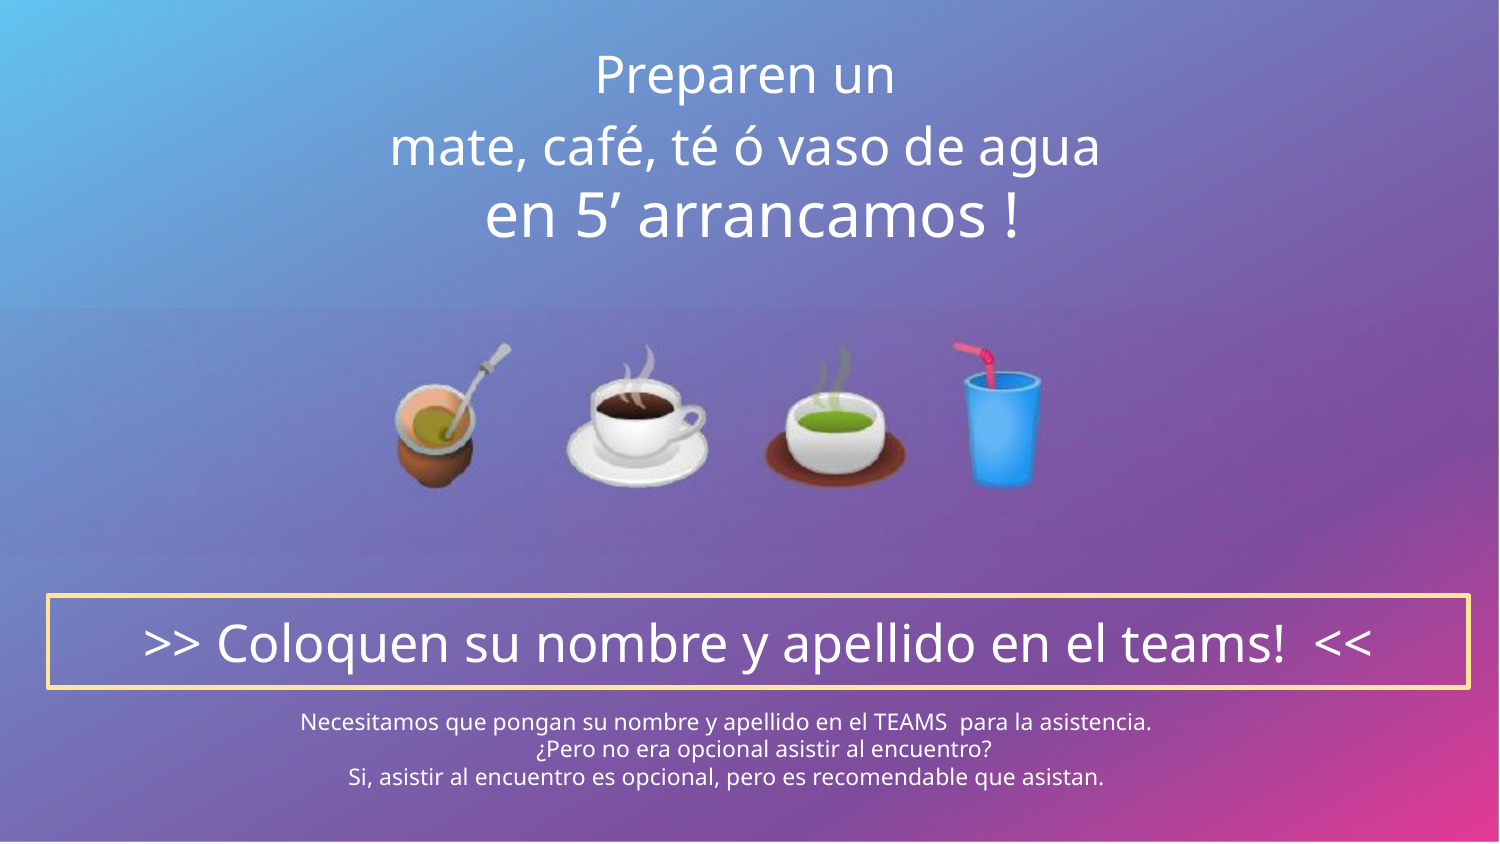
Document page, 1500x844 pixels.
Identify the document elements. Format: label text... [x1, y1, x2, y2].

text_box Preparen un mate, café, té ó vaso de agua en 5’ arrancamos ! [48, 26, 1457, 266]
text_box >> Coloquen su nombre y apellido en el teams! << [48, 595, 1469, 688]
text_box Necesitamos que pongan su nombre y apellido en el TEAMS para la asistencia. ¿Pero no era opcional asistir al encuentro? Si, asistir al encuentro es opcional, pero es recomendable que asistan. [156, 692, 1298, 805]
picture [0, 0, 1500, 844]
